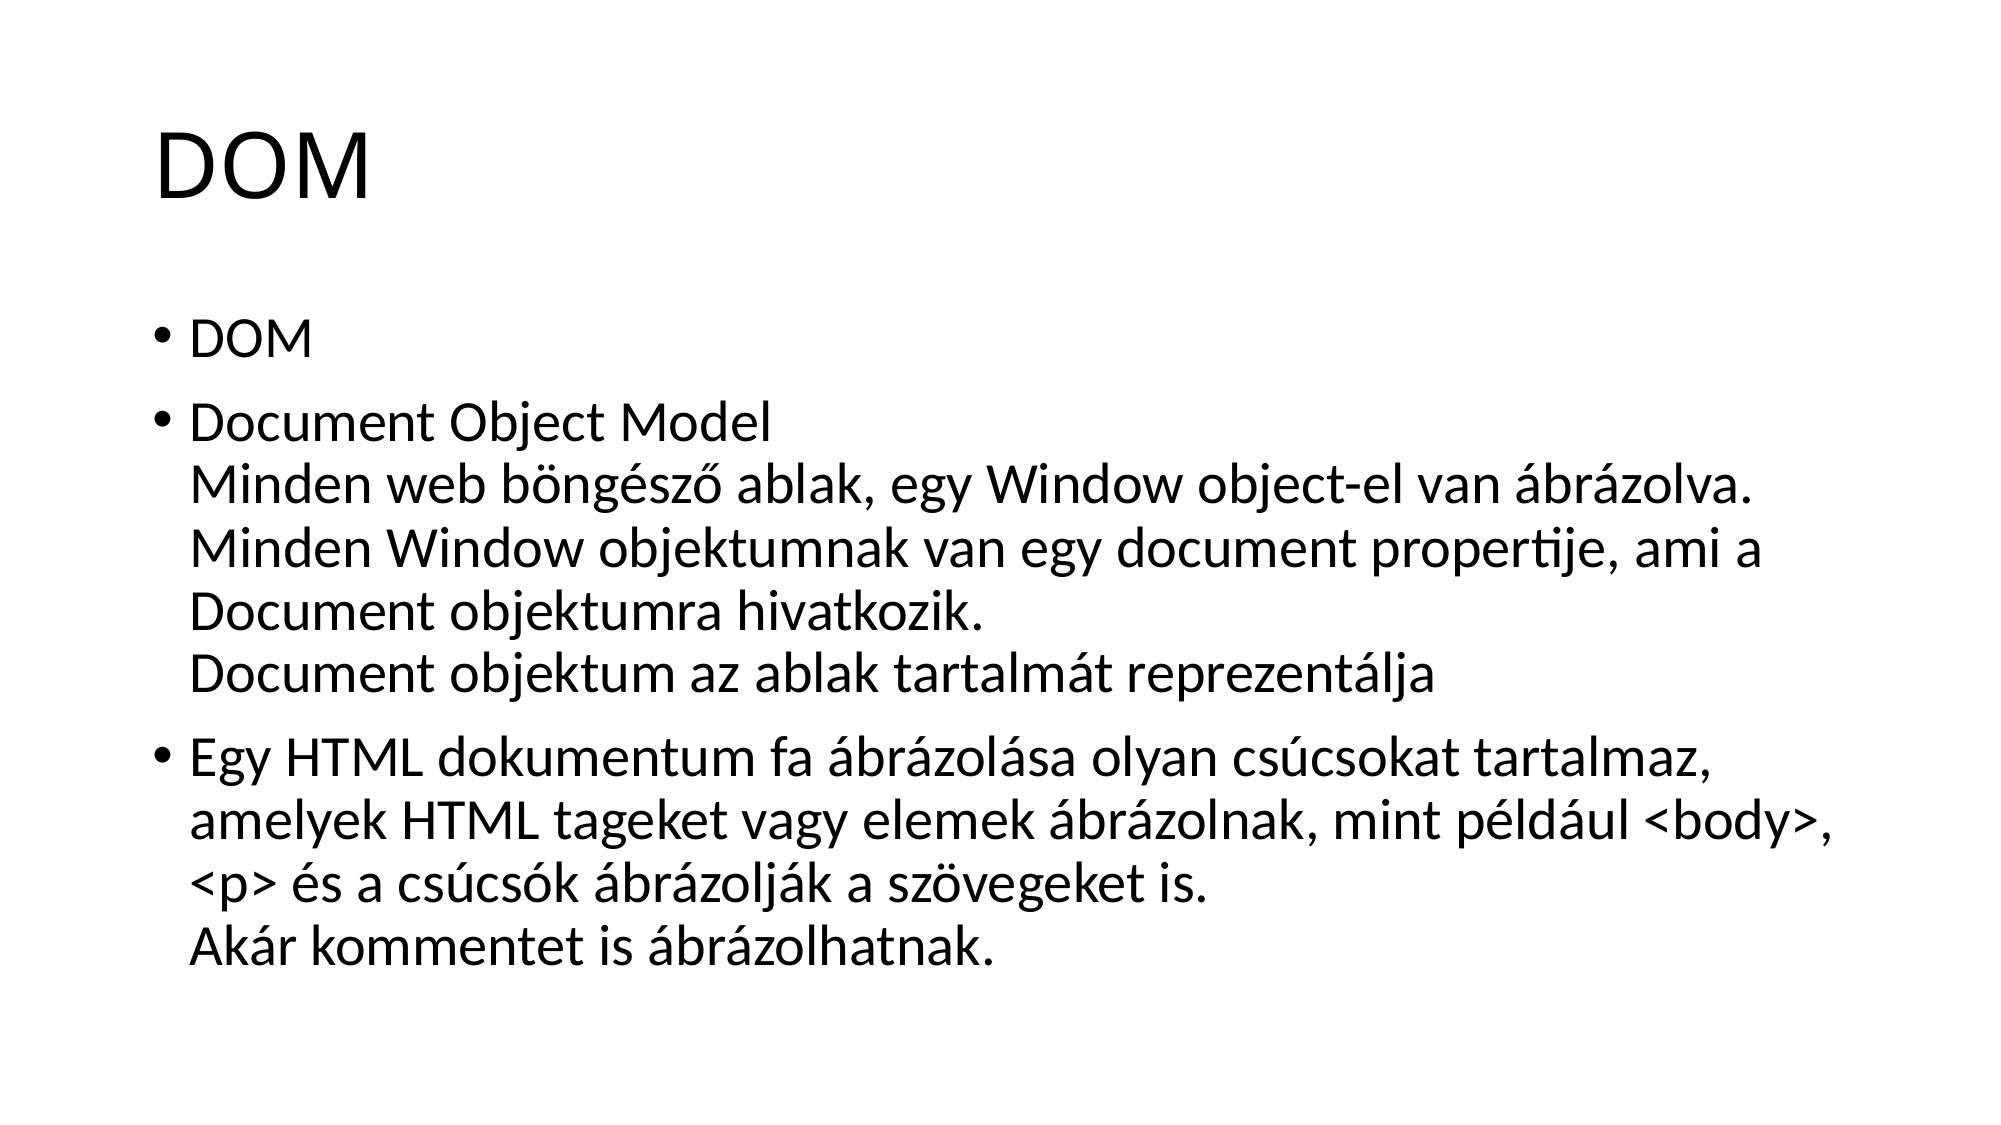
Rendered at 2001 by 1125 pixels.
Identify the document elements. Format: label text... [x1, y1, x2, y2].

list DOM Document Object Model Minden web böngésző ablak, egy Window object-el van ábrázolva. Minden Window objektumnak van egy document propertije, ami a Document objektumra hivatkozik. Document objektum az ablak tartalmát reprezentálja Egy HTML dokumentum fa ábrázolása olyan csúcsokat tartalmaz, amelyek HTML tageket vagy elemek ábrázolnak, mint például <body>, <p> és a csúcsók ábrázolják a szövegeket is. Akár kommentet is ábrázolhatnak. [137, 299, 1863, 1014]
title DOM [137, 59, 1863, 278]
